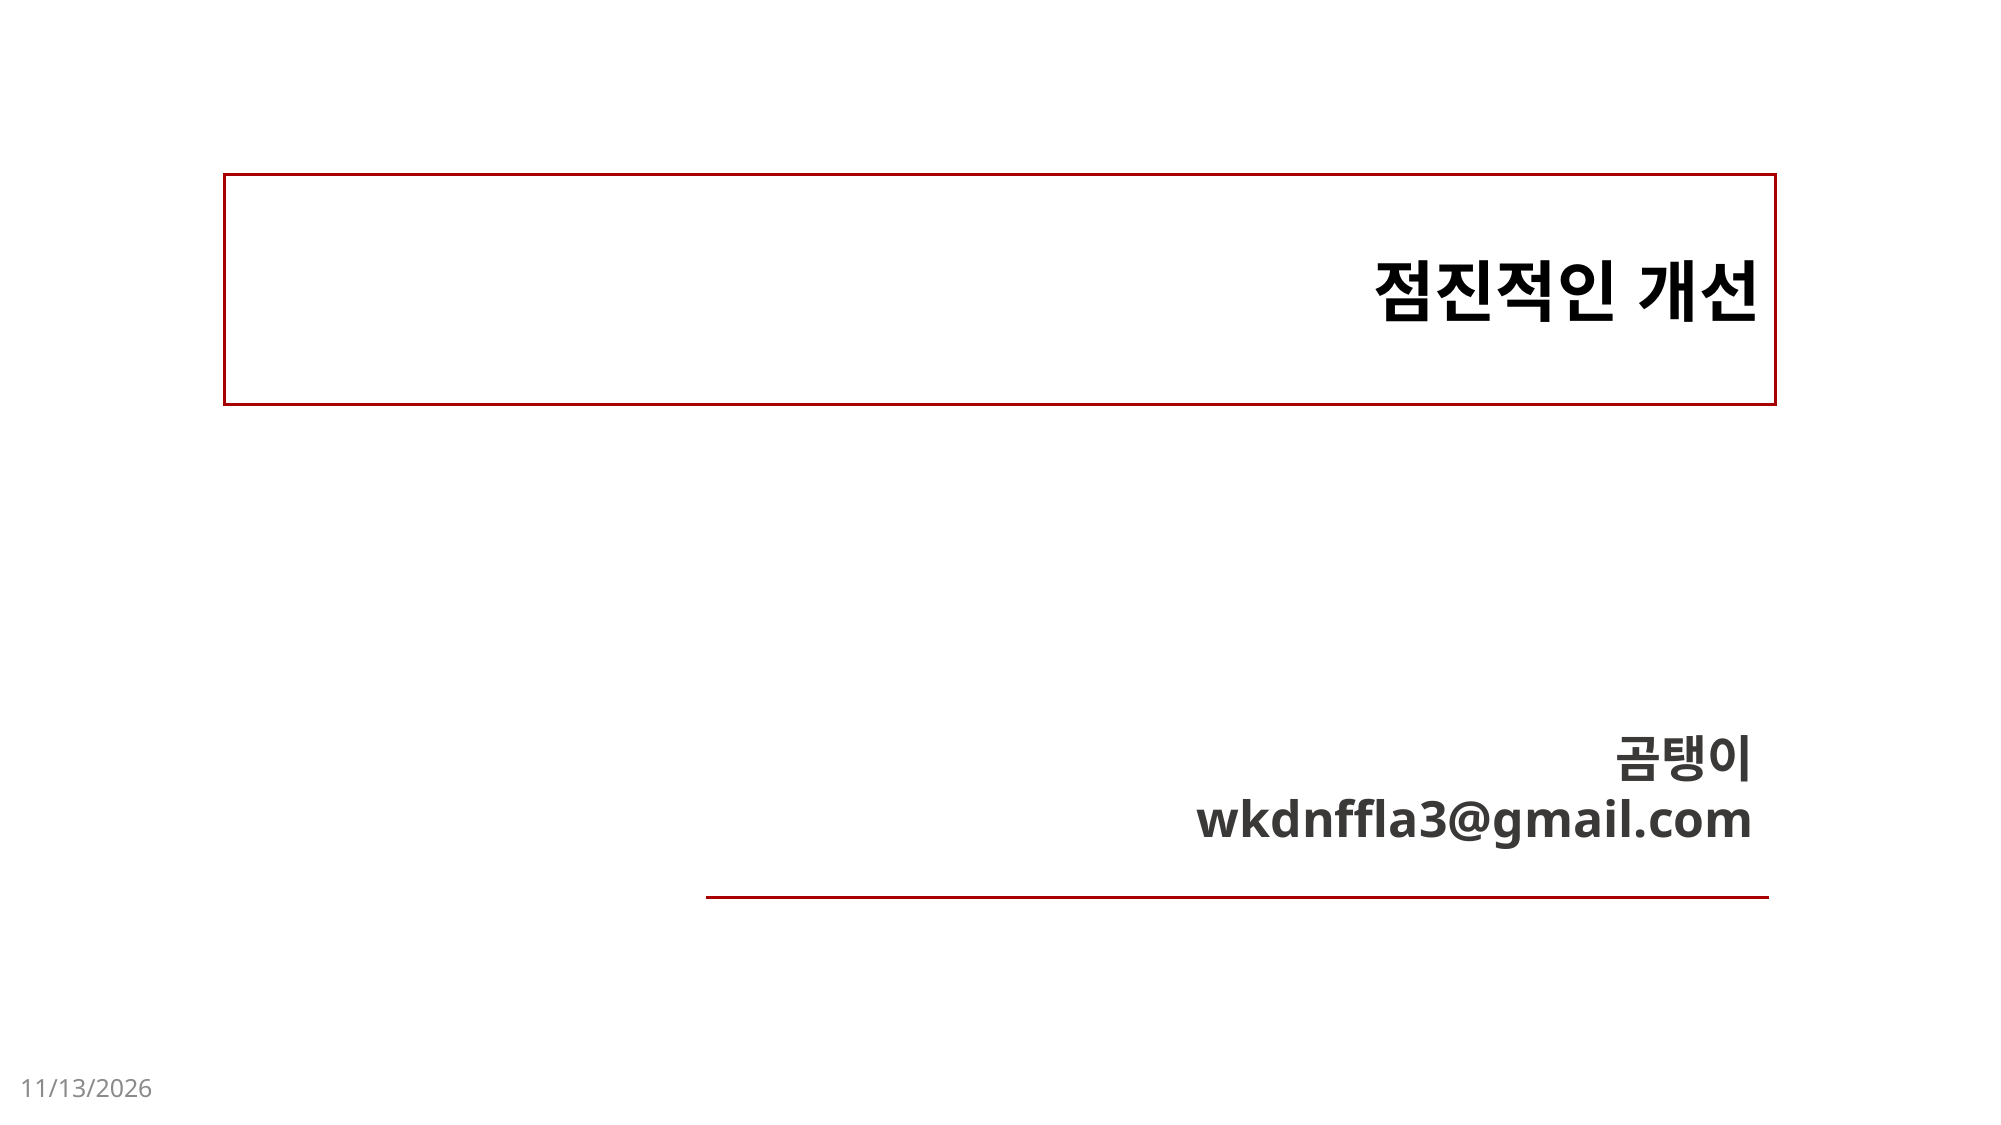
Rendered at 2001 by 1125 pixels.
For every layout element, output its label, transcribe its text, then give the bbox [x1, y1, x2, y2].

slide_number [5, 1059, 456, 1120]
text_box 점진적인 개선 [223, 173, 1777, 406]
text_box 곰탱이 wkdnffla3@gmail.com [1094, 719, 1769, 855]
